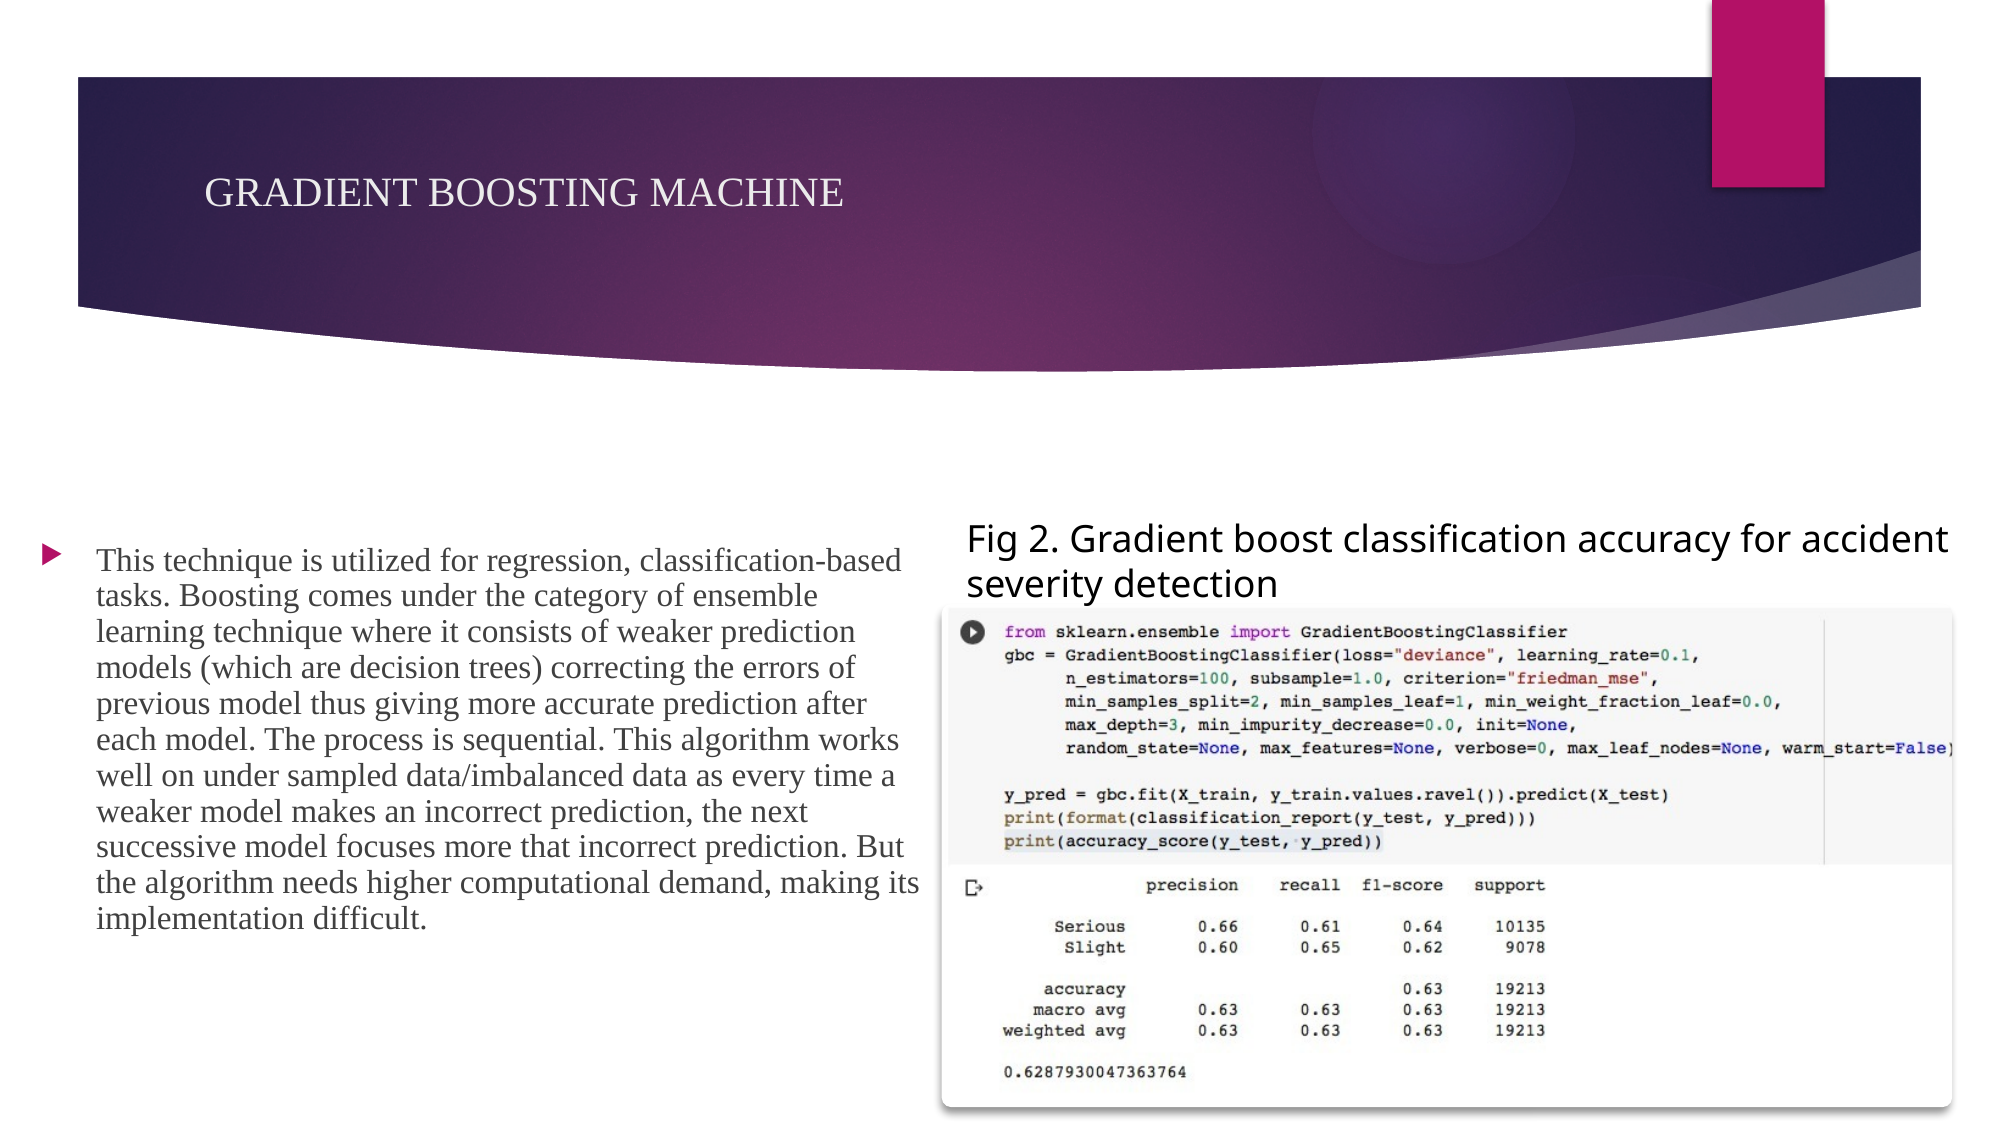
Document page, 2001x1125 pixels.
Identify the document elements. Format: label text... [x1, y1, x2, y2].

list This technique is utilized for regression, classification-based tasks. Boosting comes under the category of ensemble learning technique where it consists of weaker prediction models (which are decision trees) correcting the errors of previous model thus giving more accurate prediction after each model. The process is sequential. This algorithm works well on under sampled data/imbalanced data as every time a weaker model makes an incorrect prediction, the next successive model focuses more that incorrect prediction. But the algorithm needs higher computational demand, making its implementation difficult. [24, 424, 942, 1108]
title GRADIENT BOOSTING MACHINE [189, 159, 1627, 276]
text_box Fig 2. Gradient boost classification accuracy for accident severity detection [951, 507, 1975, 613]
picture [941, 603, 1953, 1108]
